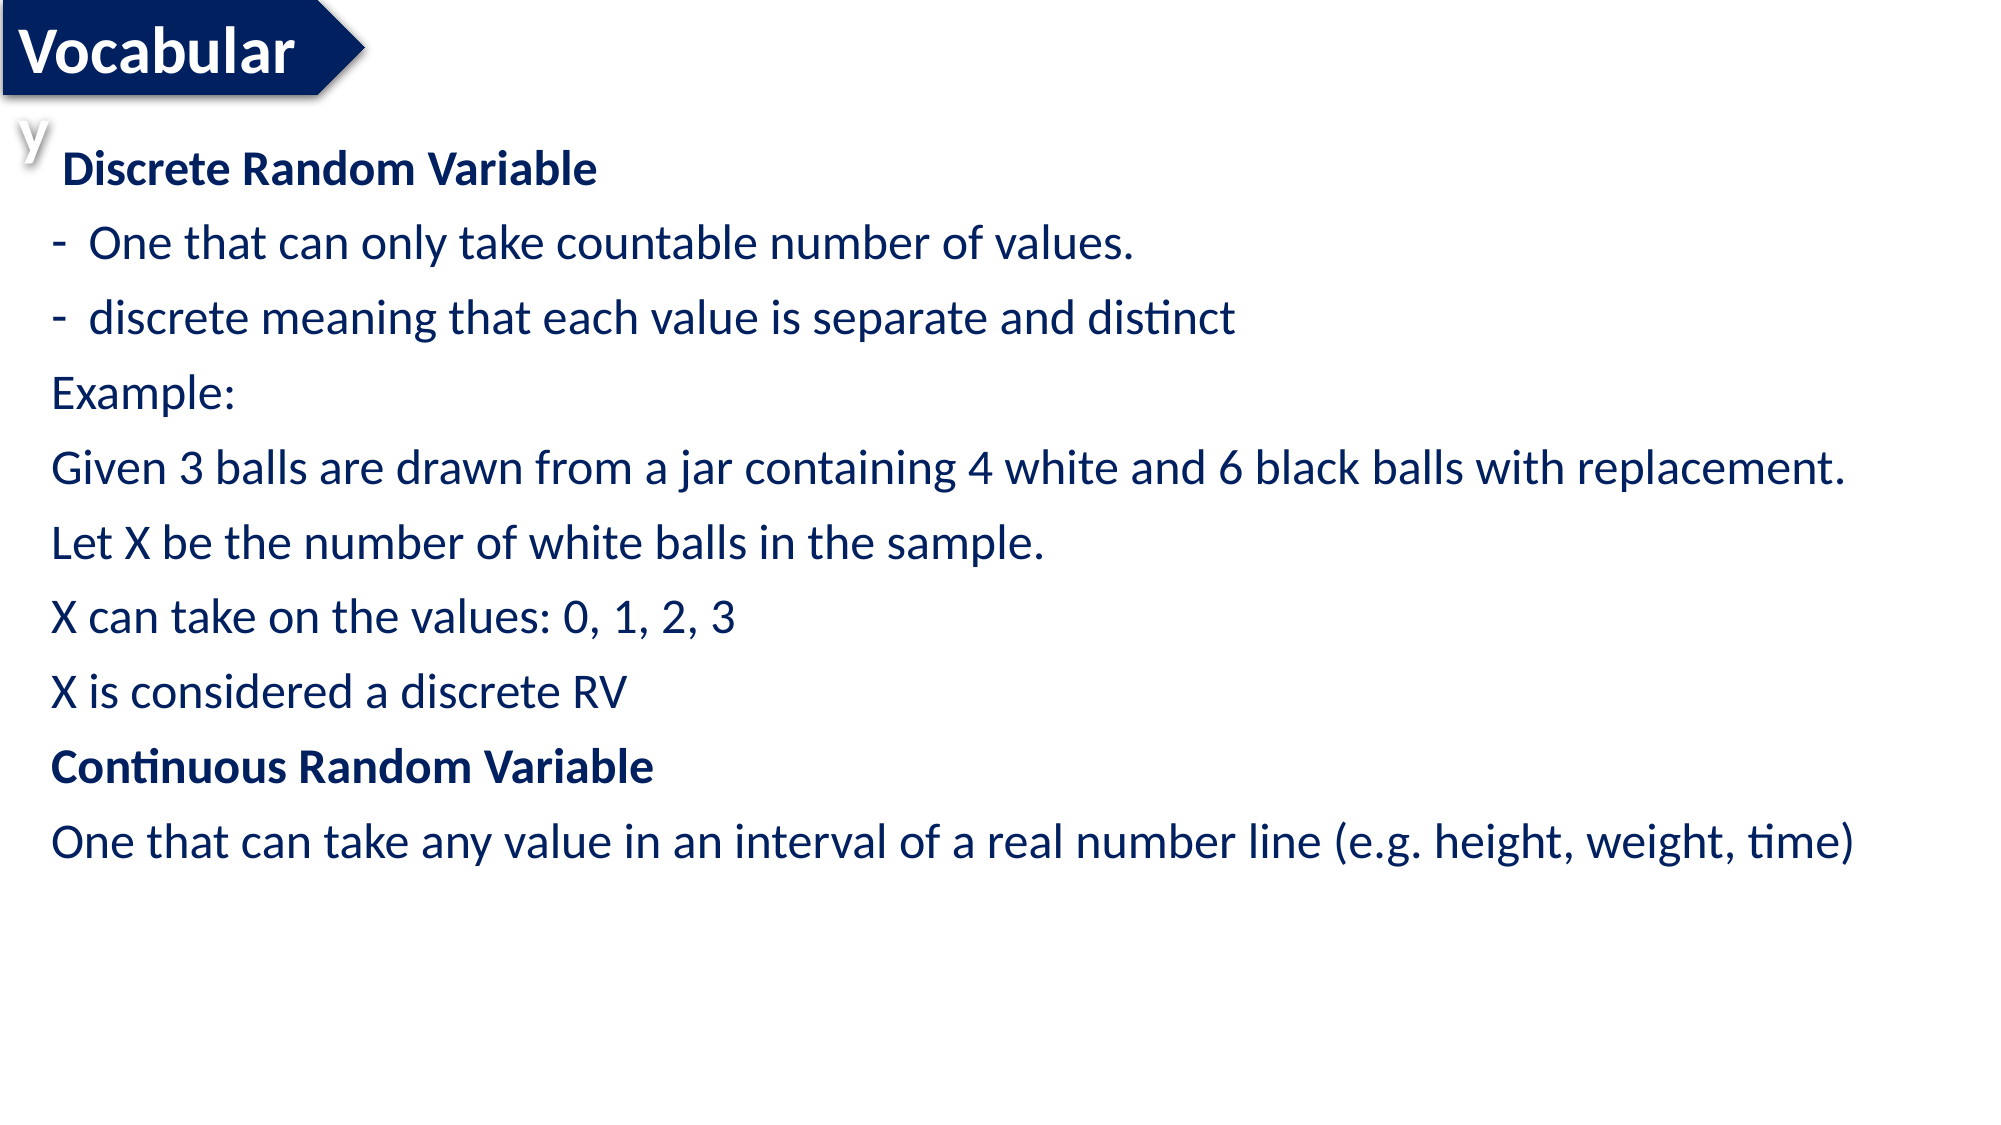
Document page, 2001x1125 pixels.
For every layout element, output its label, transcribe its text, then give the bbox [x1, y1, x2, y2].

text_box Vocabulary [3, 0, 365, 95]
list Discrete Random Variable One that can only take countable number of values. discrete meaning that each value is separate and distinct Example: Given 3 balls are drawn from a jar containing 4 white and 6 black balls with replacement. Let X be the number of white balls in the sample. X can take on the values: 0, 1, 2, 3 X is considered a discrete RV Continuous Random Variable One that can take any value in an interval of a real number line (e.g. height, weight, time) [35, 134, 1969, 1070]
